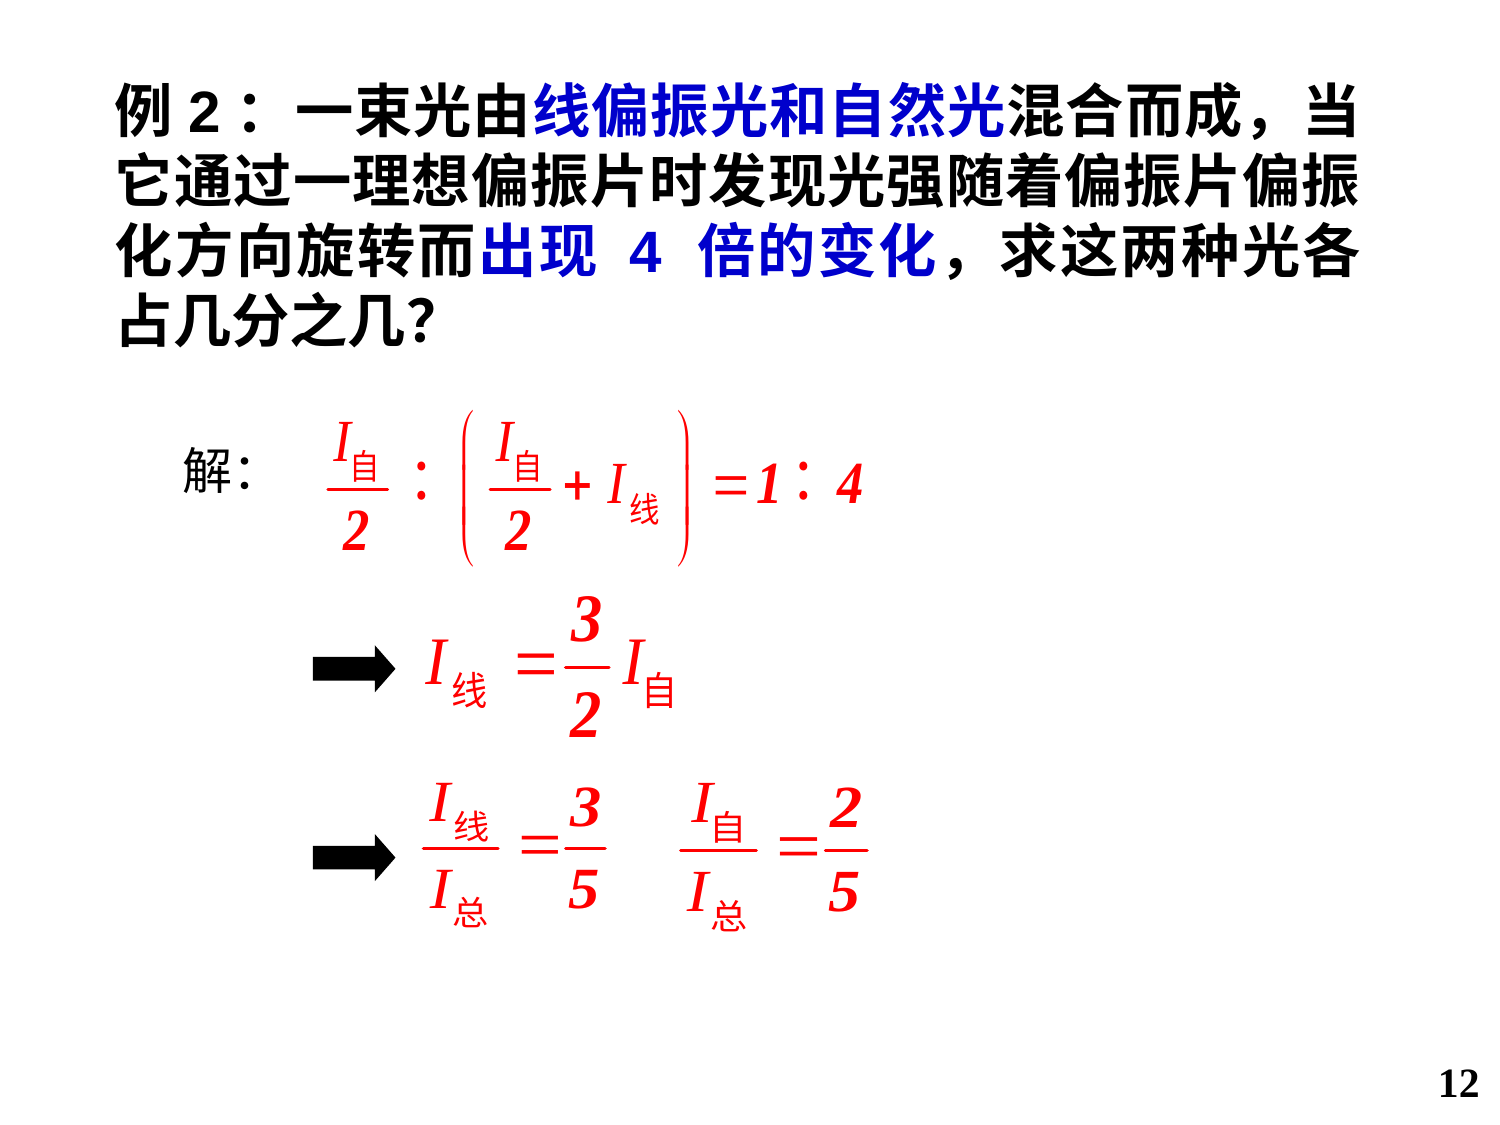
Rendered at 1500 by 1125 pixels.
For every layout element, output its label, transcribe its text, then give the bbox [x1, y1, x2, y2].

text_box 解： [167, 432, 298, 508]
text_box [669, 765, 878, 942]
text_box 例2：一束光由线偏振光和自然光混合而成，当它通过一理想偏振片时发现光强随着偏振片偏振化方向旋转而出现 4 倍的变化，求这两种光各占几分之几？ [100, 66, 1376, 361]
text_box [317, 399, 875, 576]
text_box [412, 765, 616, 938]
text_box [312, 834, 396, 882]
text_box [312, 645, 396, 693]
text_box 12 [1423, 1048, 1500, 1114]
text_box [412, 576, 686, 749]
